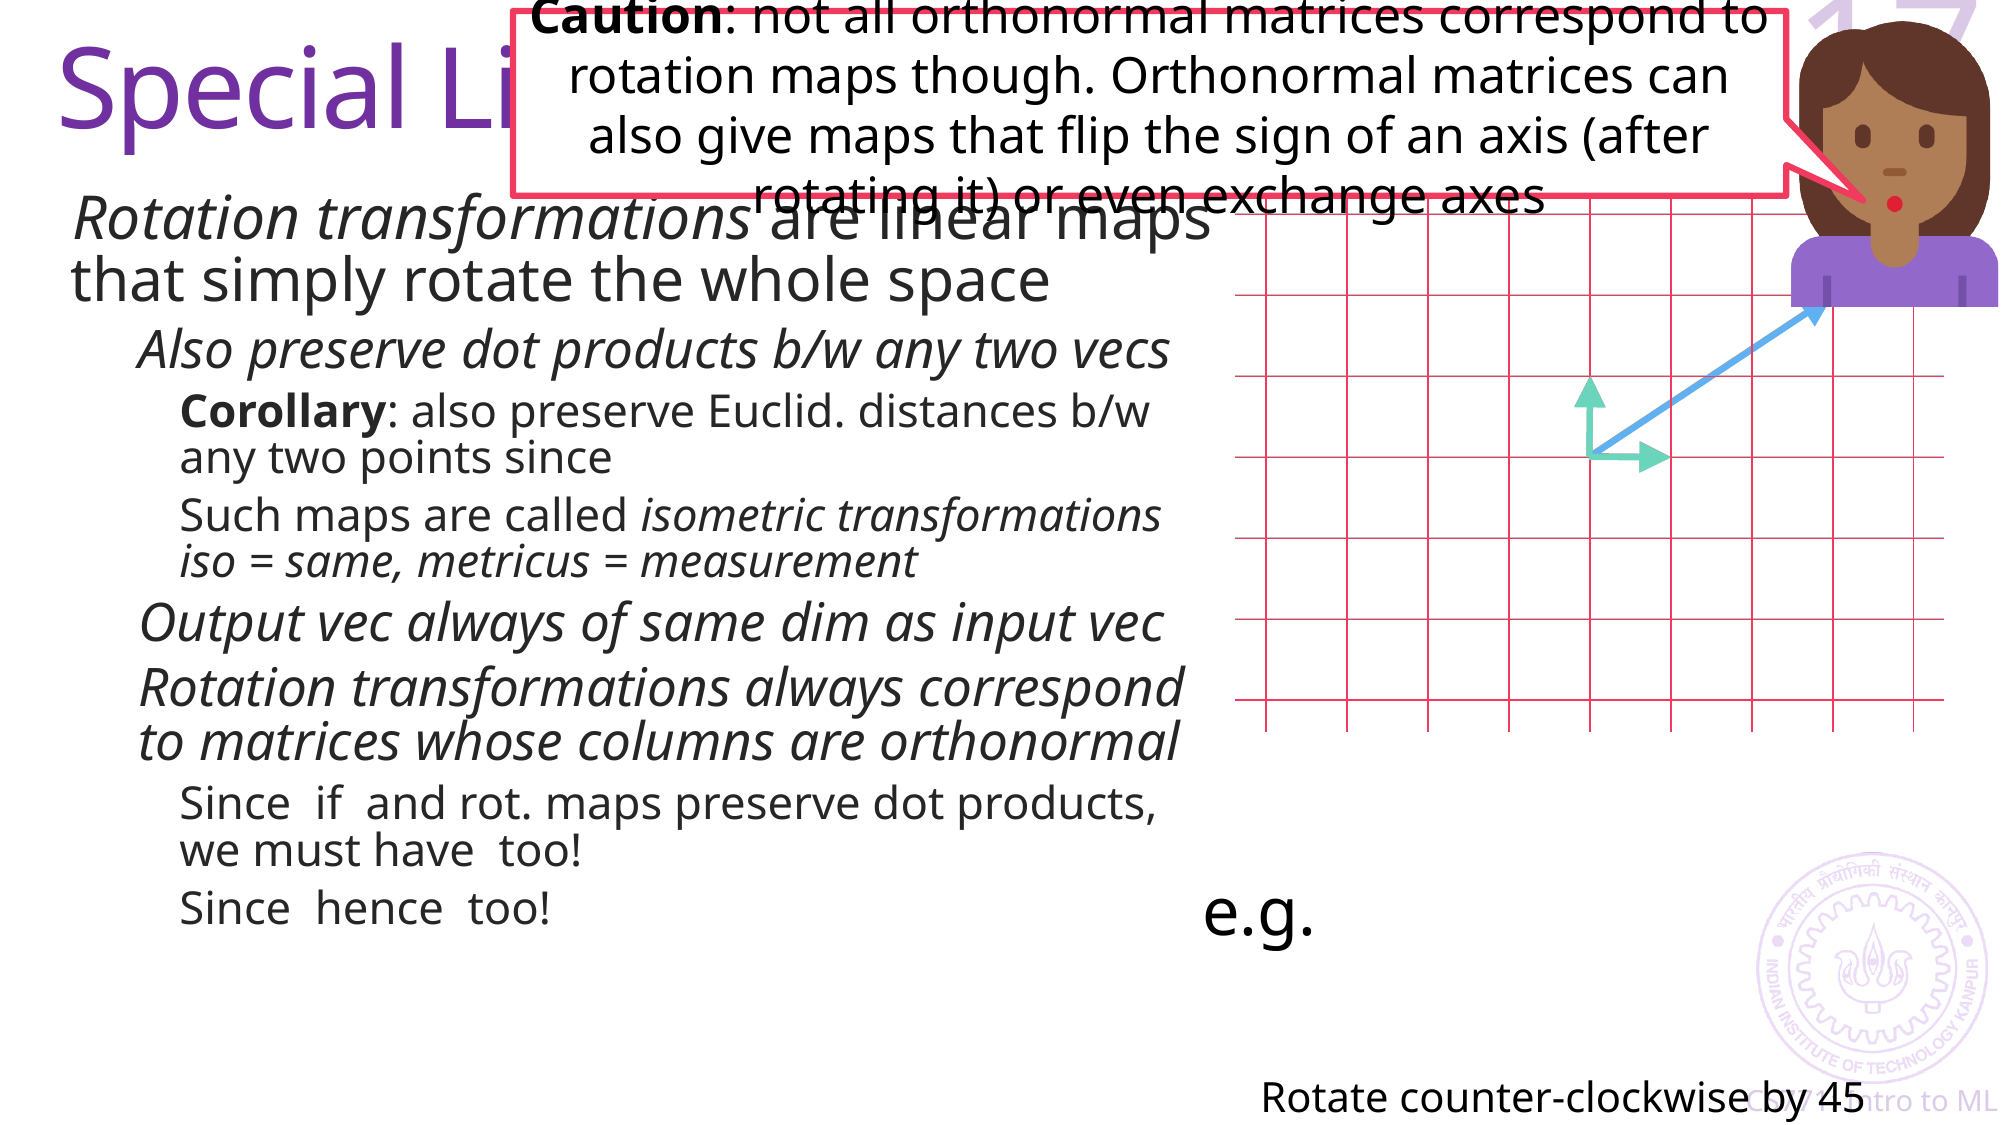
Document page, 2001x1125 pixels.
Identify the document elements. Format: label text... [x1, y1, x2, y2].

text_box Rotate counter-clockwise by 45 degrees [1245, 1063, 1945, 1125]
text_box Caution: not all orthonormal matrices correspond to rotation maps though. Orthonormal matrices can also give maps that flip the sign of an axis (after rotating it) or even exchange axes [511, 9, 1788, 197]
slide_number 17 [1520, 6, 2000, 20]
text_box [1234, 182, 1945, 732]
title Special Linear Transformations [41, 5, 1945, 183]
picture [1751, 20, 2000, 308]
